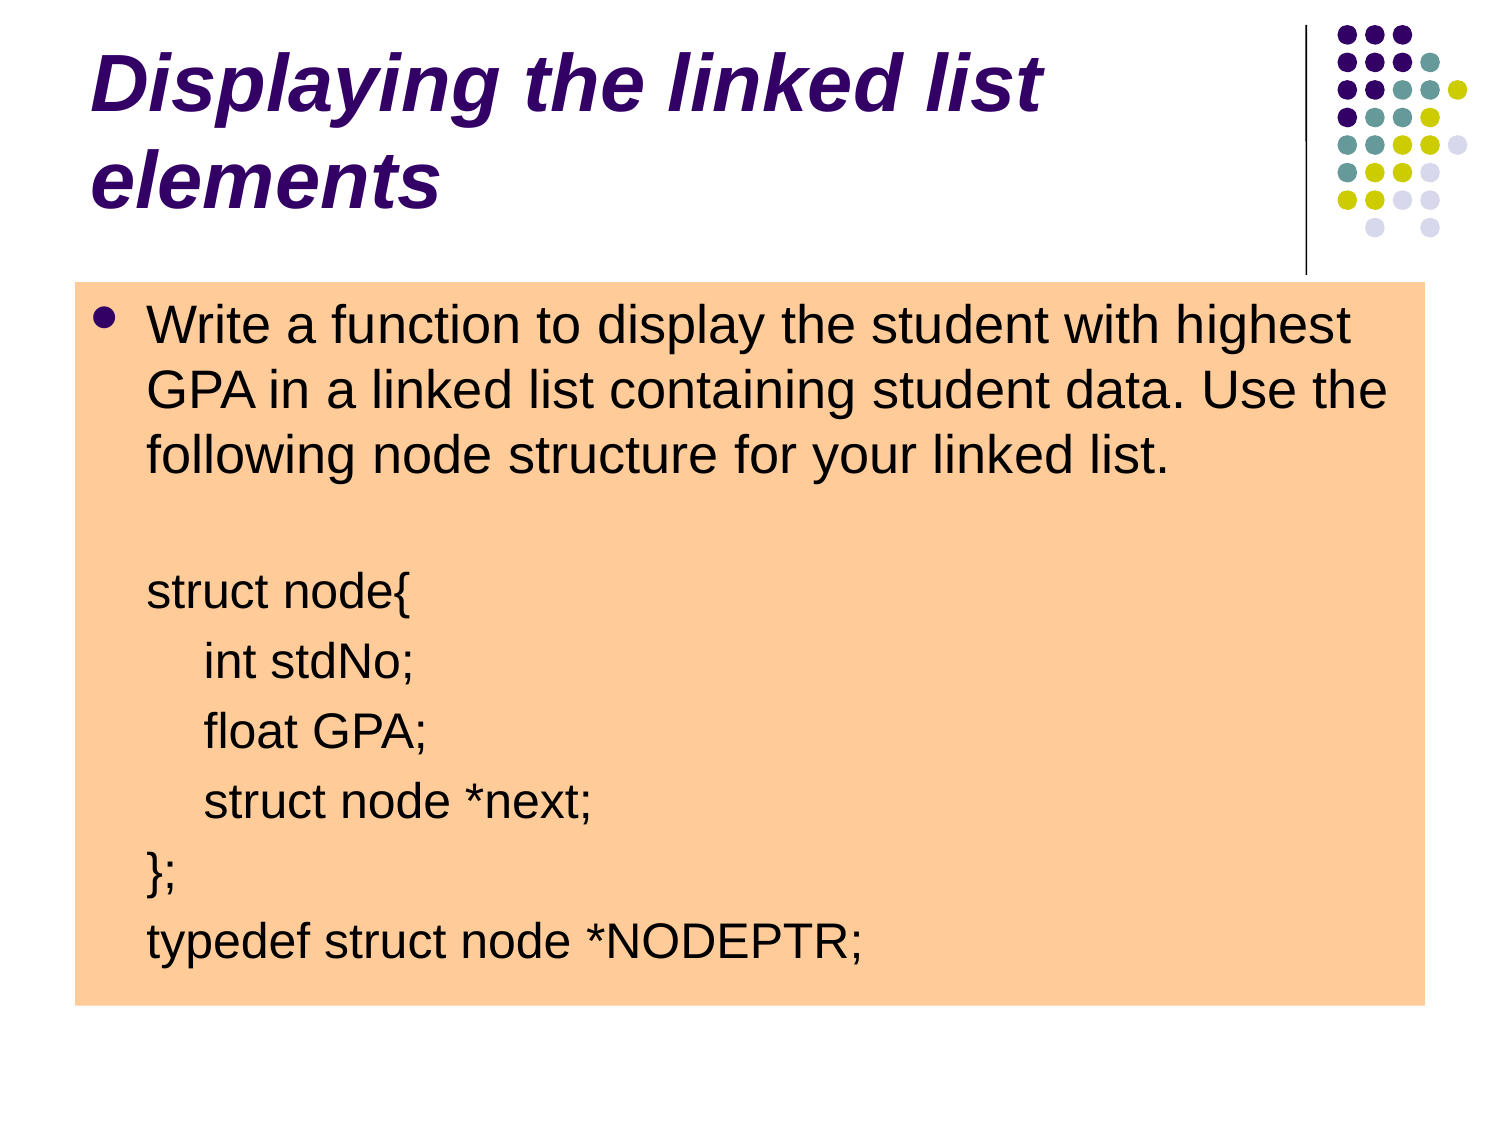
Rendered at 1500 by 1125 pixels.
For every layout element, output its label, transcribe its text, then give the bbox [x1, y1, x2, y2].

title Displaying the linked list elements [74, 19, 1313, 233]
list Write a function to display the student with highest GPA in a linked list containing student data. Use the following node structure for your linked list. struct node{ int stdNo; float GPA; struct node *next; }; typedef struct node *NODEPTR; [74, 281, 1426, 1006]
